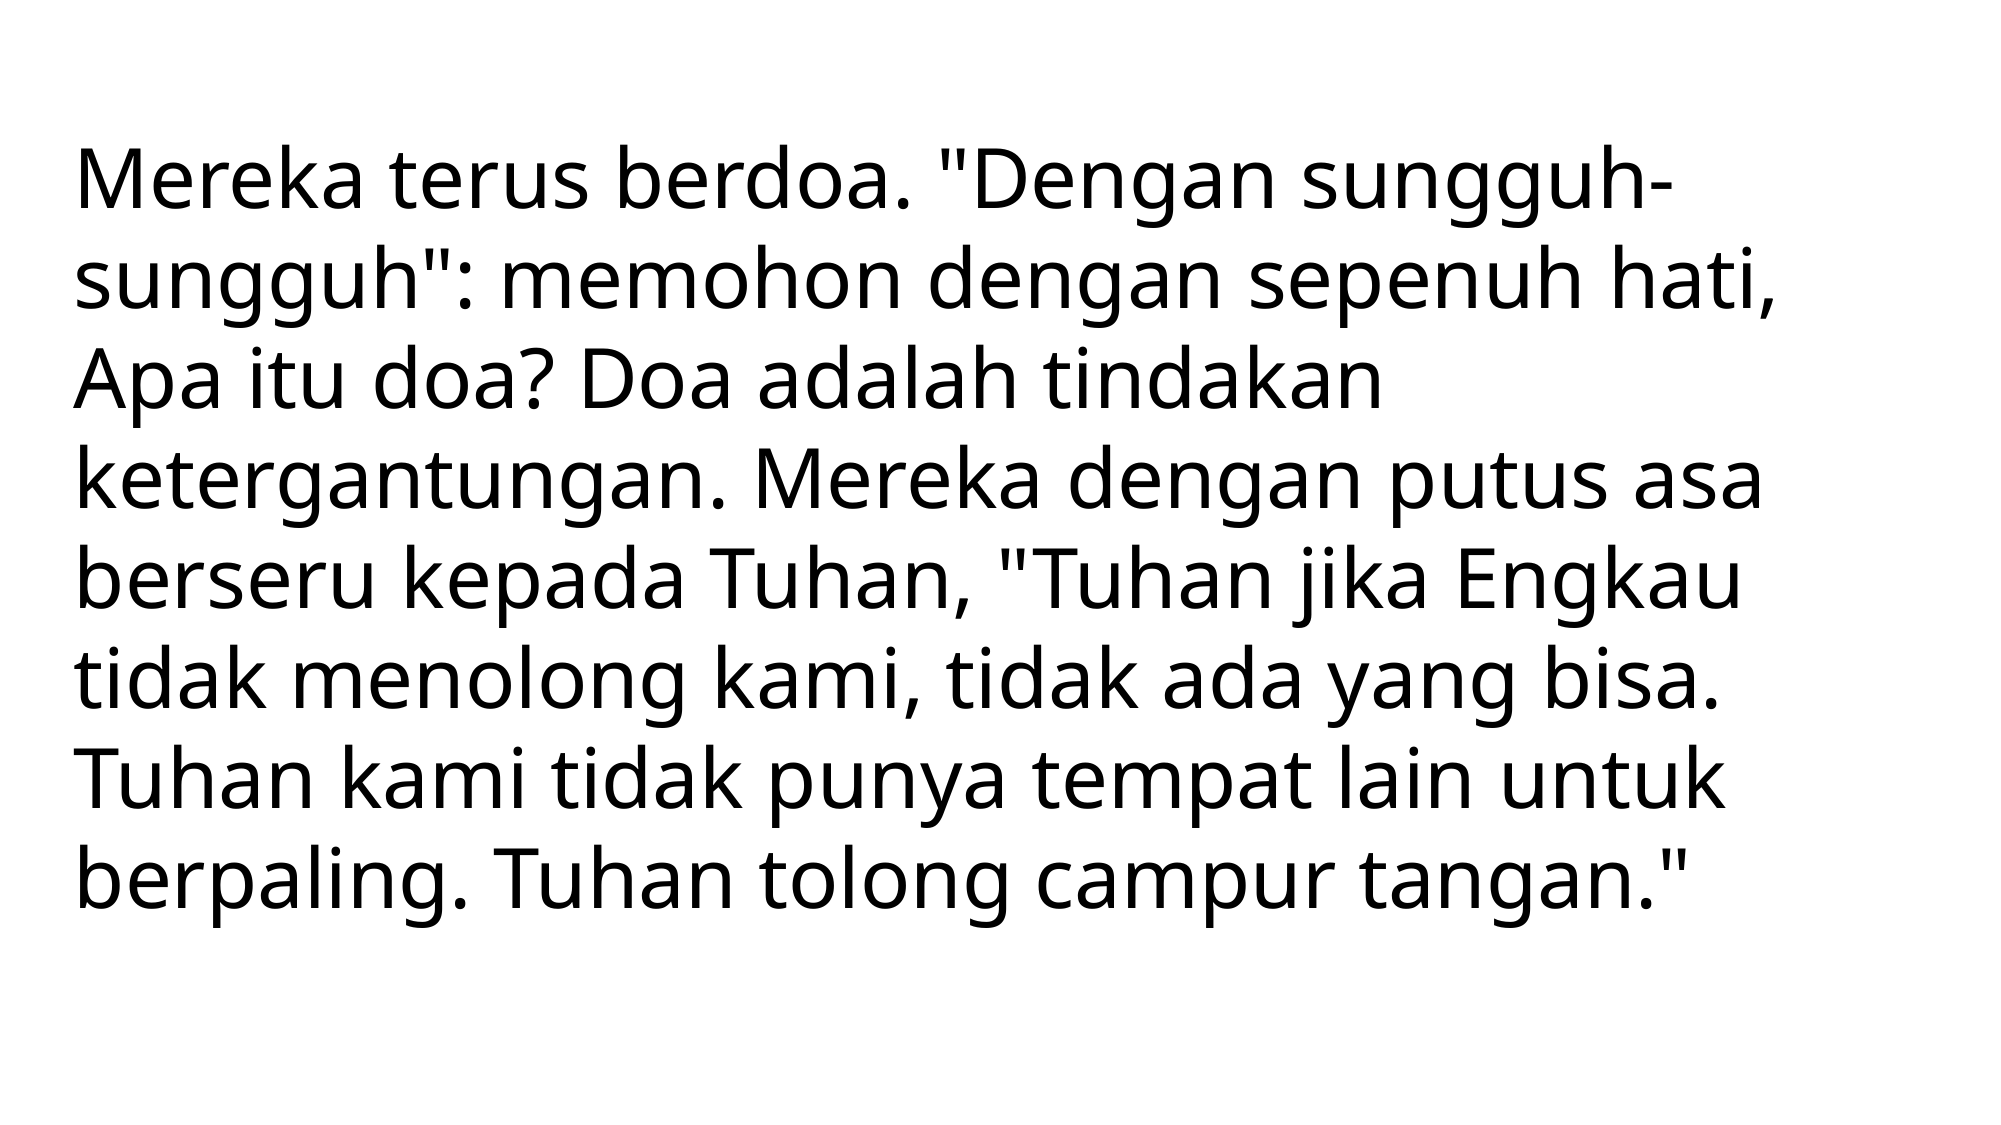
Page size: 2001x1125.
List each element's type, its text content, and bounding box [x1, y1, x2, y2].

text_box Mereka terus berdoa. "Dengan sungguh-sungguh": memohon dengan sepenuh hati, Apa itu doa? Doa adalah tindakan ketergantungan. Mereka dengan putus asa berseru kepada Tuhan, "Tuhan jika Engkau tidak menolong kami, tidak ada yang bisa. Tuhan kami tidak punya tempat lain untuk berpaling. Tuhan tolong campur tangan." [59, 118, 1941, 933]
